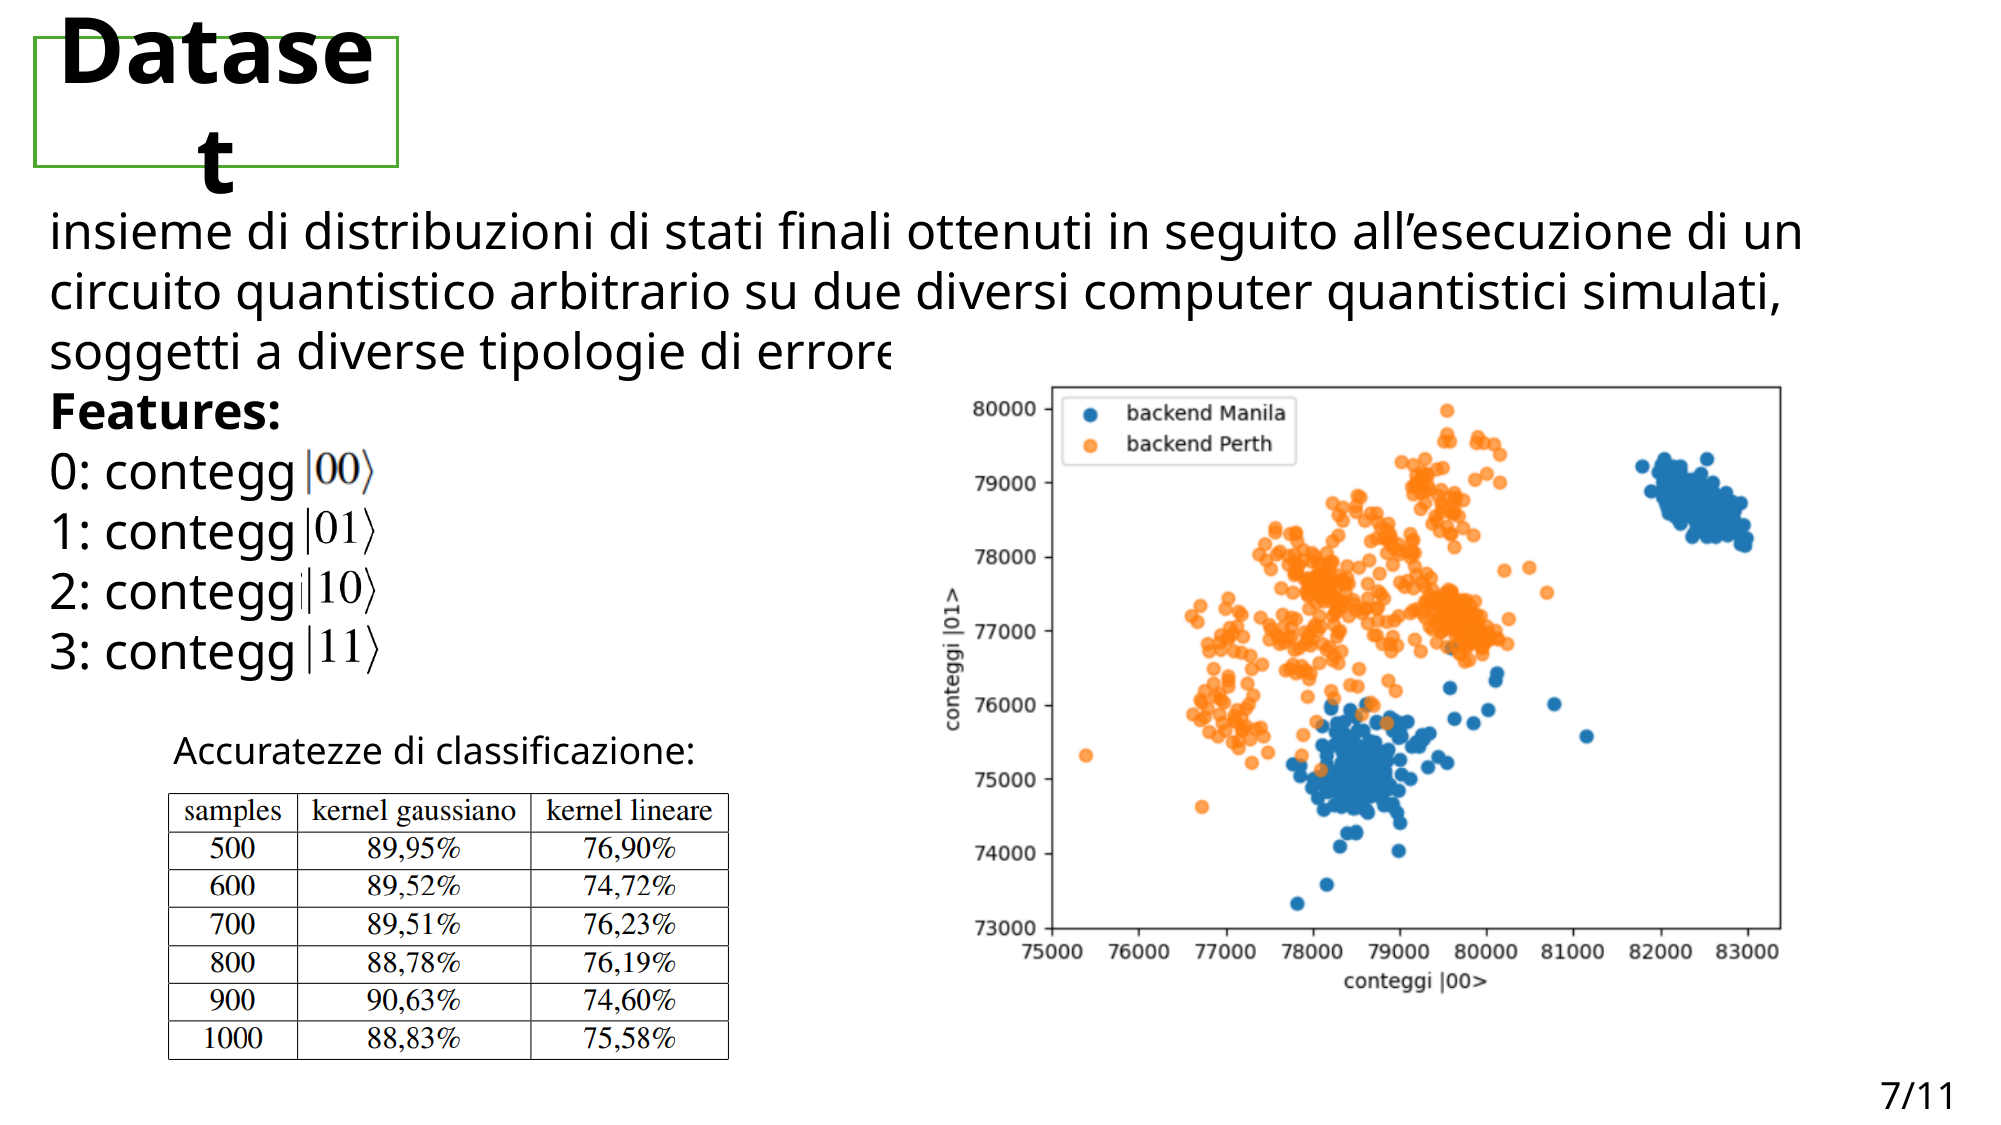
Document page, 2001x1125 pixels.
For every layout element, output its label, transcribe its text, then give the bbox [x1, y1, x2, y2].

picture [133, 771, 755, 1078]
text_box Dataset [33, 36, 399, 168]
text_box insieme di distribuzioni di stati finali ottenuti in seguito all’esecuzione di un circuito quantistico arbitrario su due diversi computer quantistici simulati, soggetti a diverse tipologie di errore. Features: 0: conteggi 1: conteggi 2: conteggi 3: conteggi [34, 192, 1984, 687]
picture [890, 337, 1866, 1030]
picture [296, 441, 383, 677]
text_box Accuratezze di classificazione: [158, 719, 731, 771]
text_box 7/11 [1865, 1064, 2000, 1125]
